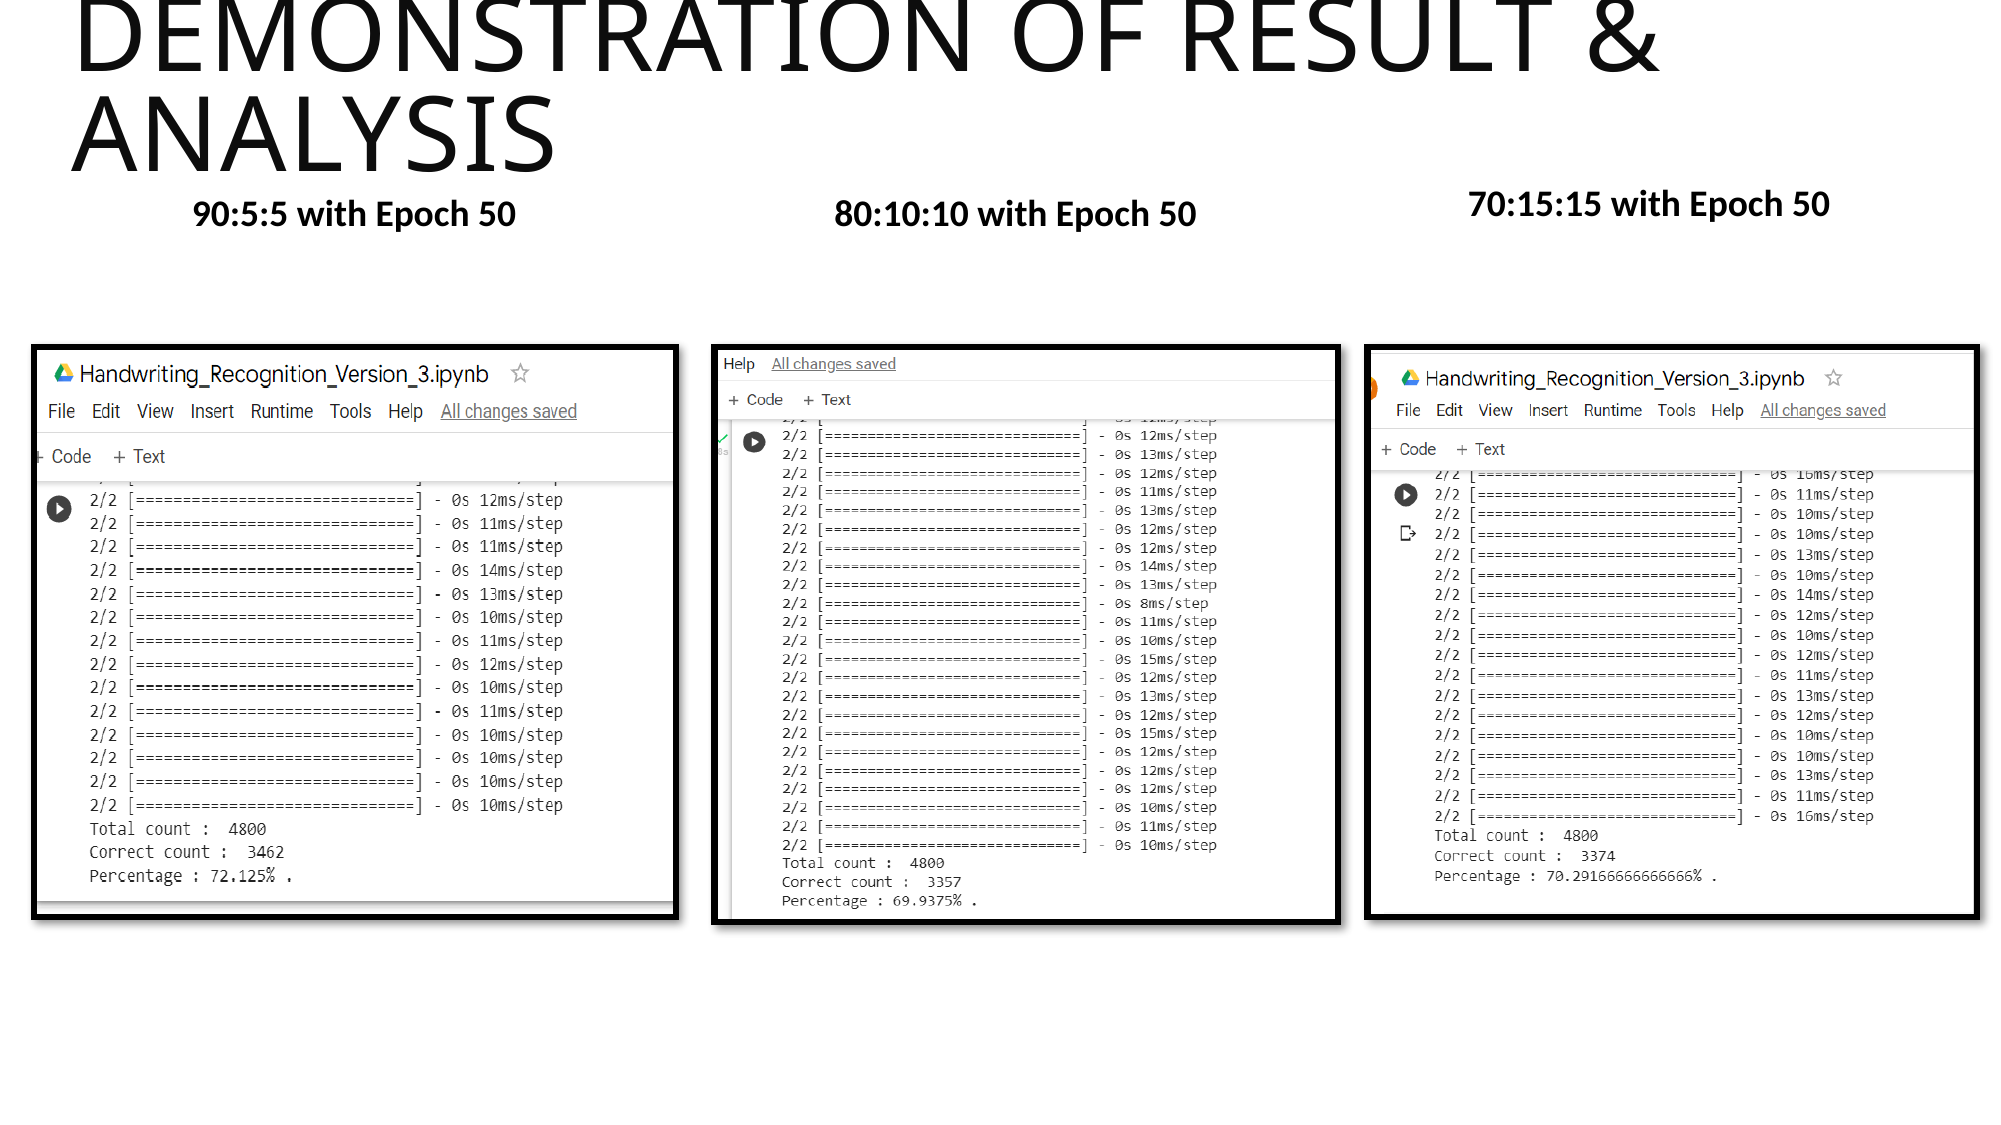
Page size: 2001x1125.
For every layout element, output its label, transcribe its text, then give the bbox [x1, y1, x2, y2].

picture [36, 349, 674, 914]
picture [717, 349, 1336, 920]
text_box 80:10:10 with Epoch 50 [819, 181, 1241, 242]
text_box 70:15:15 with Epoch 50 [1453, 171, 1875, 232]
picture [1370, 349, 1974, 914]
text_box 90:5:5 with Epoch 50 [177, 181, 559, 242]
title Demonstration of result & analysis [56, 24, 1683, 159]
